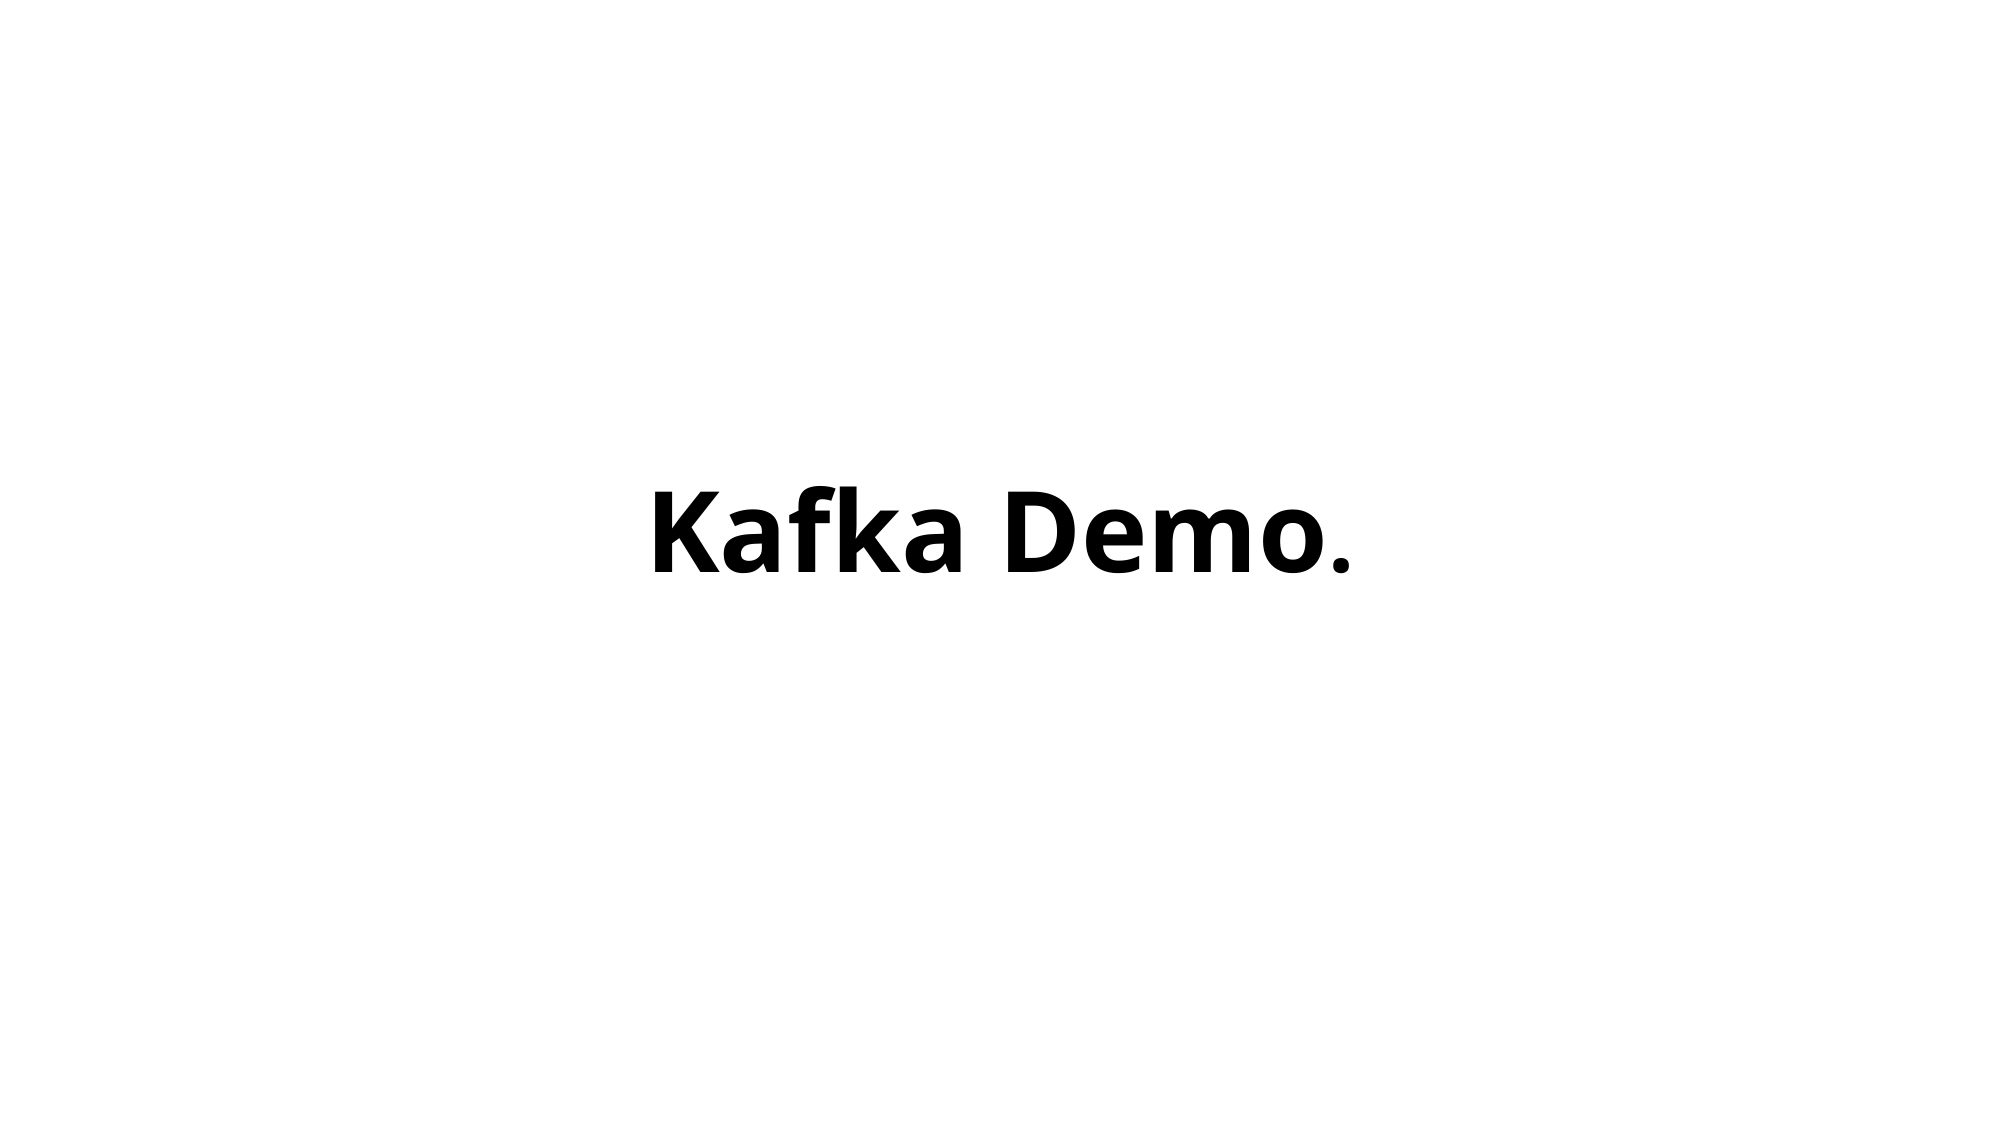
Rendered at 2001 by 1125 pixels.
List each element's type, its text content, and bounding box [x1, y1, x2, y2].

title Kafka Demo. [137, 59, 1863, 1014]
